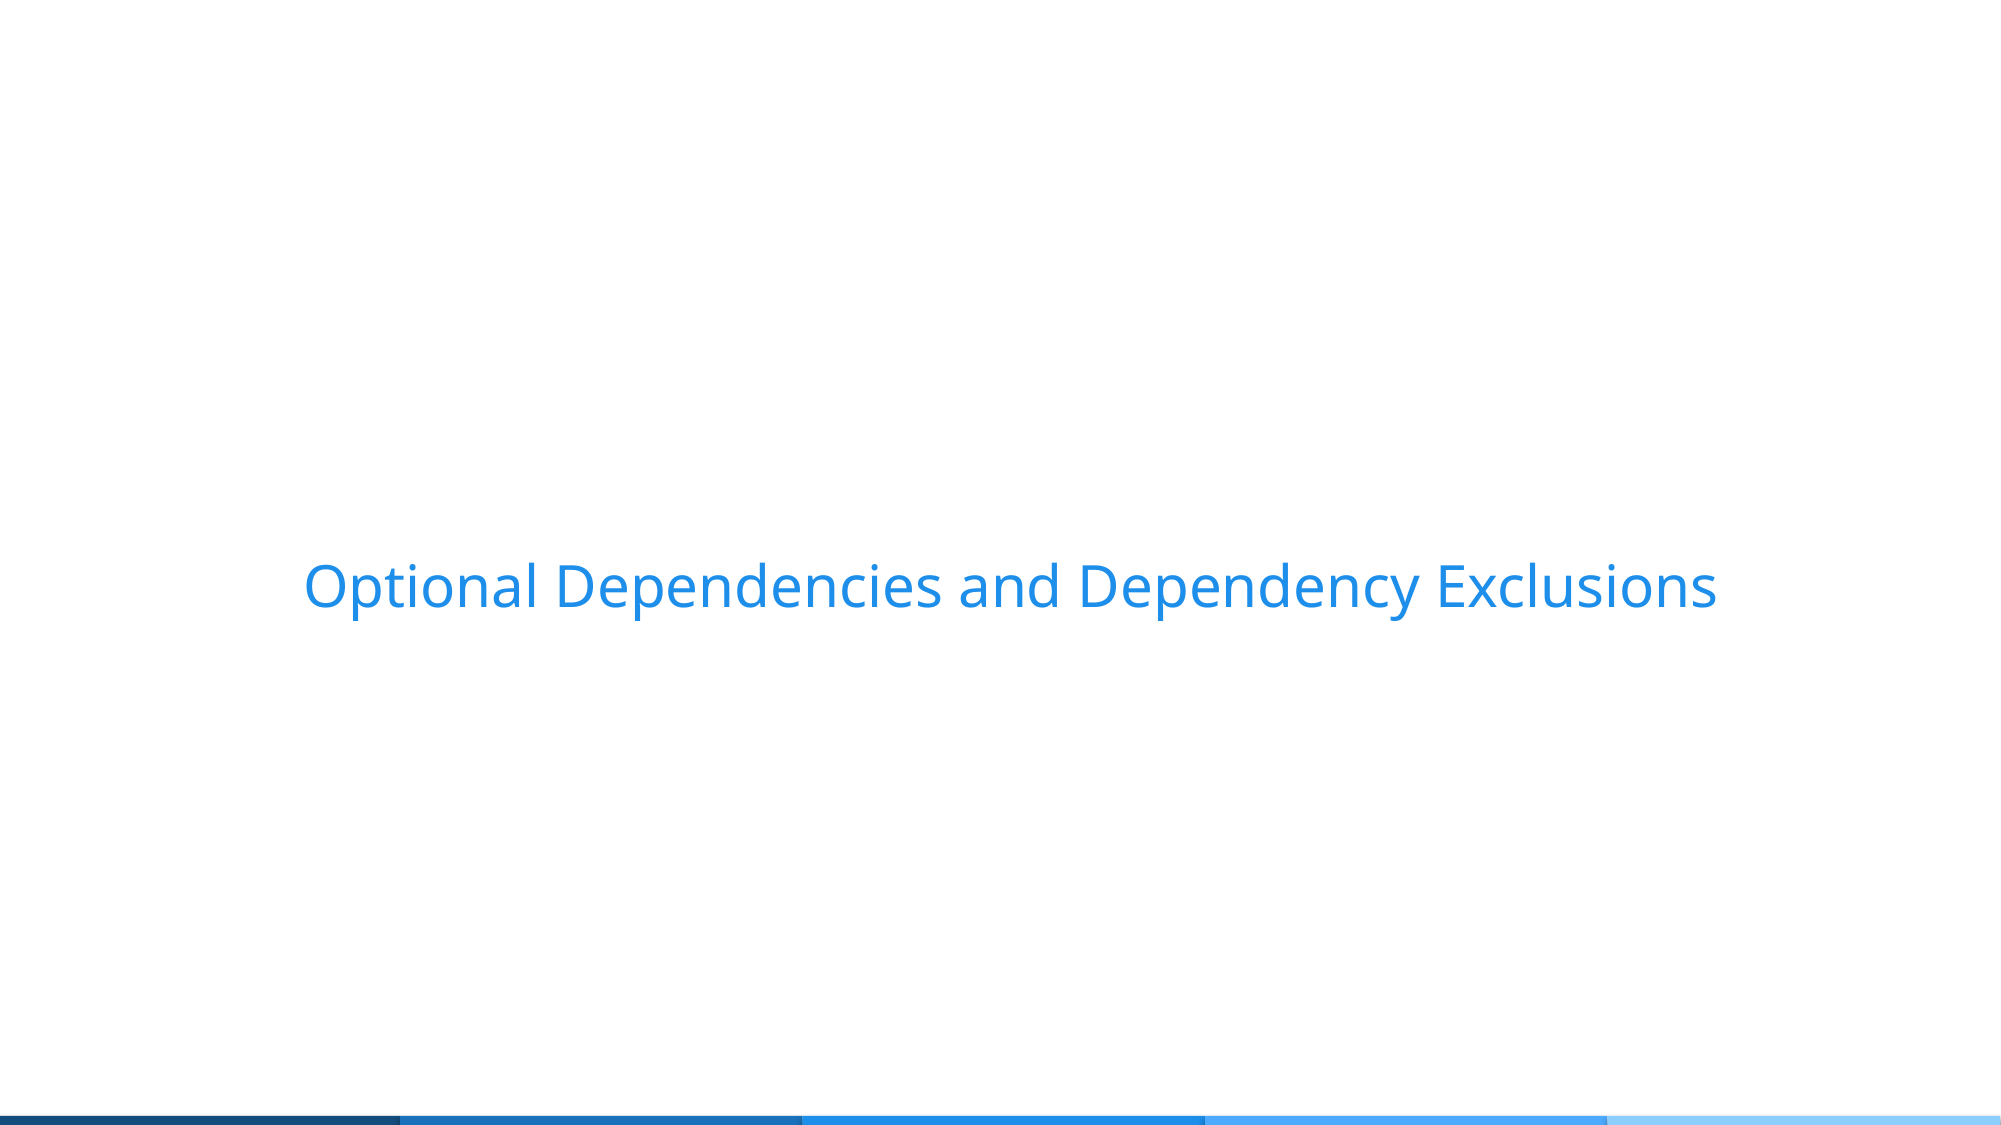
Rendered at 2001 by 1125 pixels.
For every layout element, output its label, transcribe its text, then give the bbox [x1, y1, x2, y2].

text_box Optional Dependencies and Dependency Exclusions [288, 541, 1734, 626]
